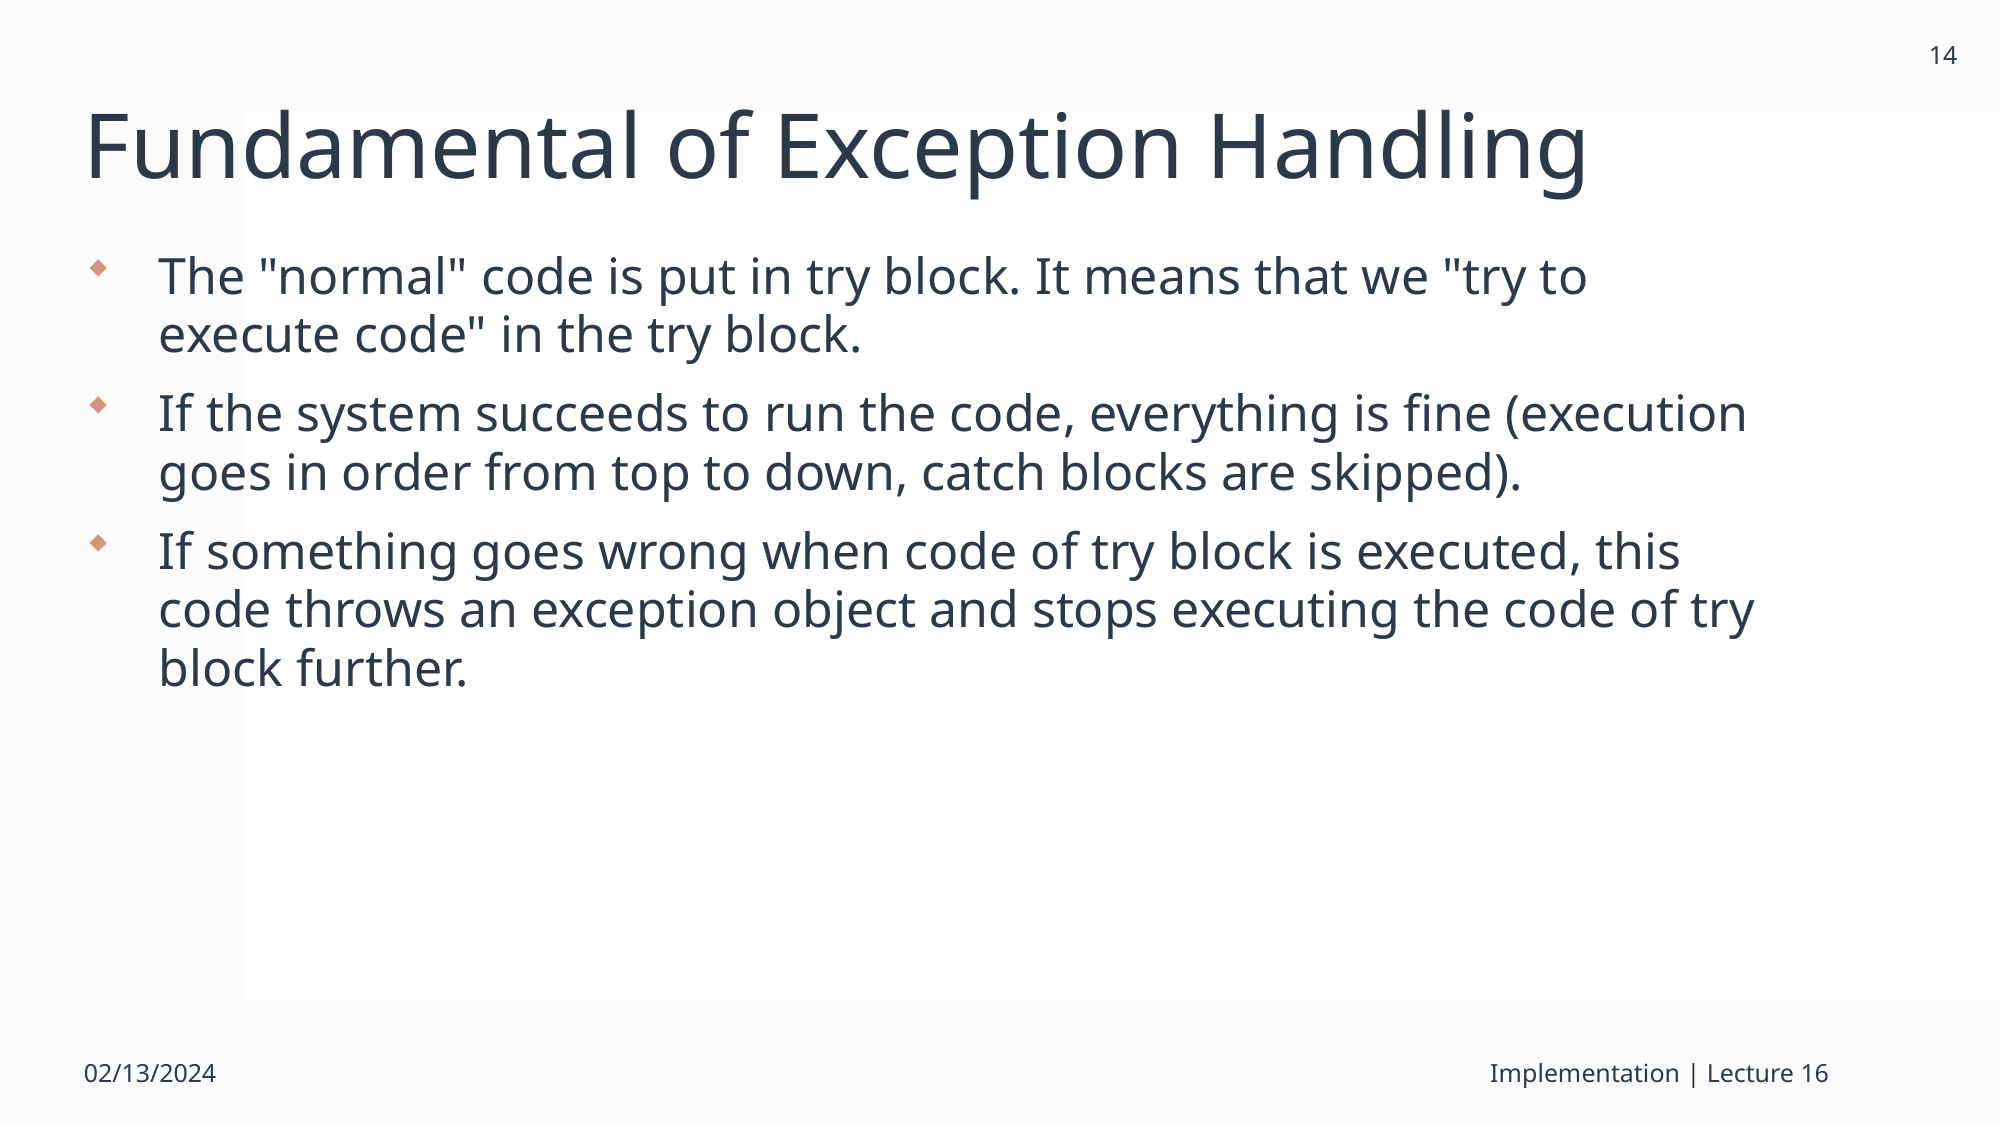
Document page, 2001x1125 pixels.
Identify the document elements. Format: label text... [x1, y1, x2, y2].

title Fundamental of Exception Handling [68, 59, 1799, 238]
list The "normal" code is put in try block. It means that we "try to execute code" in the try block. If the system succeeds to run the code, everything is fine (execution goes in order from top to down, catch blocks are skipped). If something goes wrong when code of try block is executed, this code throws an exception object and stops executing the code of try block further. [68, 238, 1799, 1038]
footer Implementation | Lecture 16 [618, 1020, 1845, 1125]
slide_number 14 [1886, 0, 2000, 113]
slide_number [68, 1020, 519, 1125]
